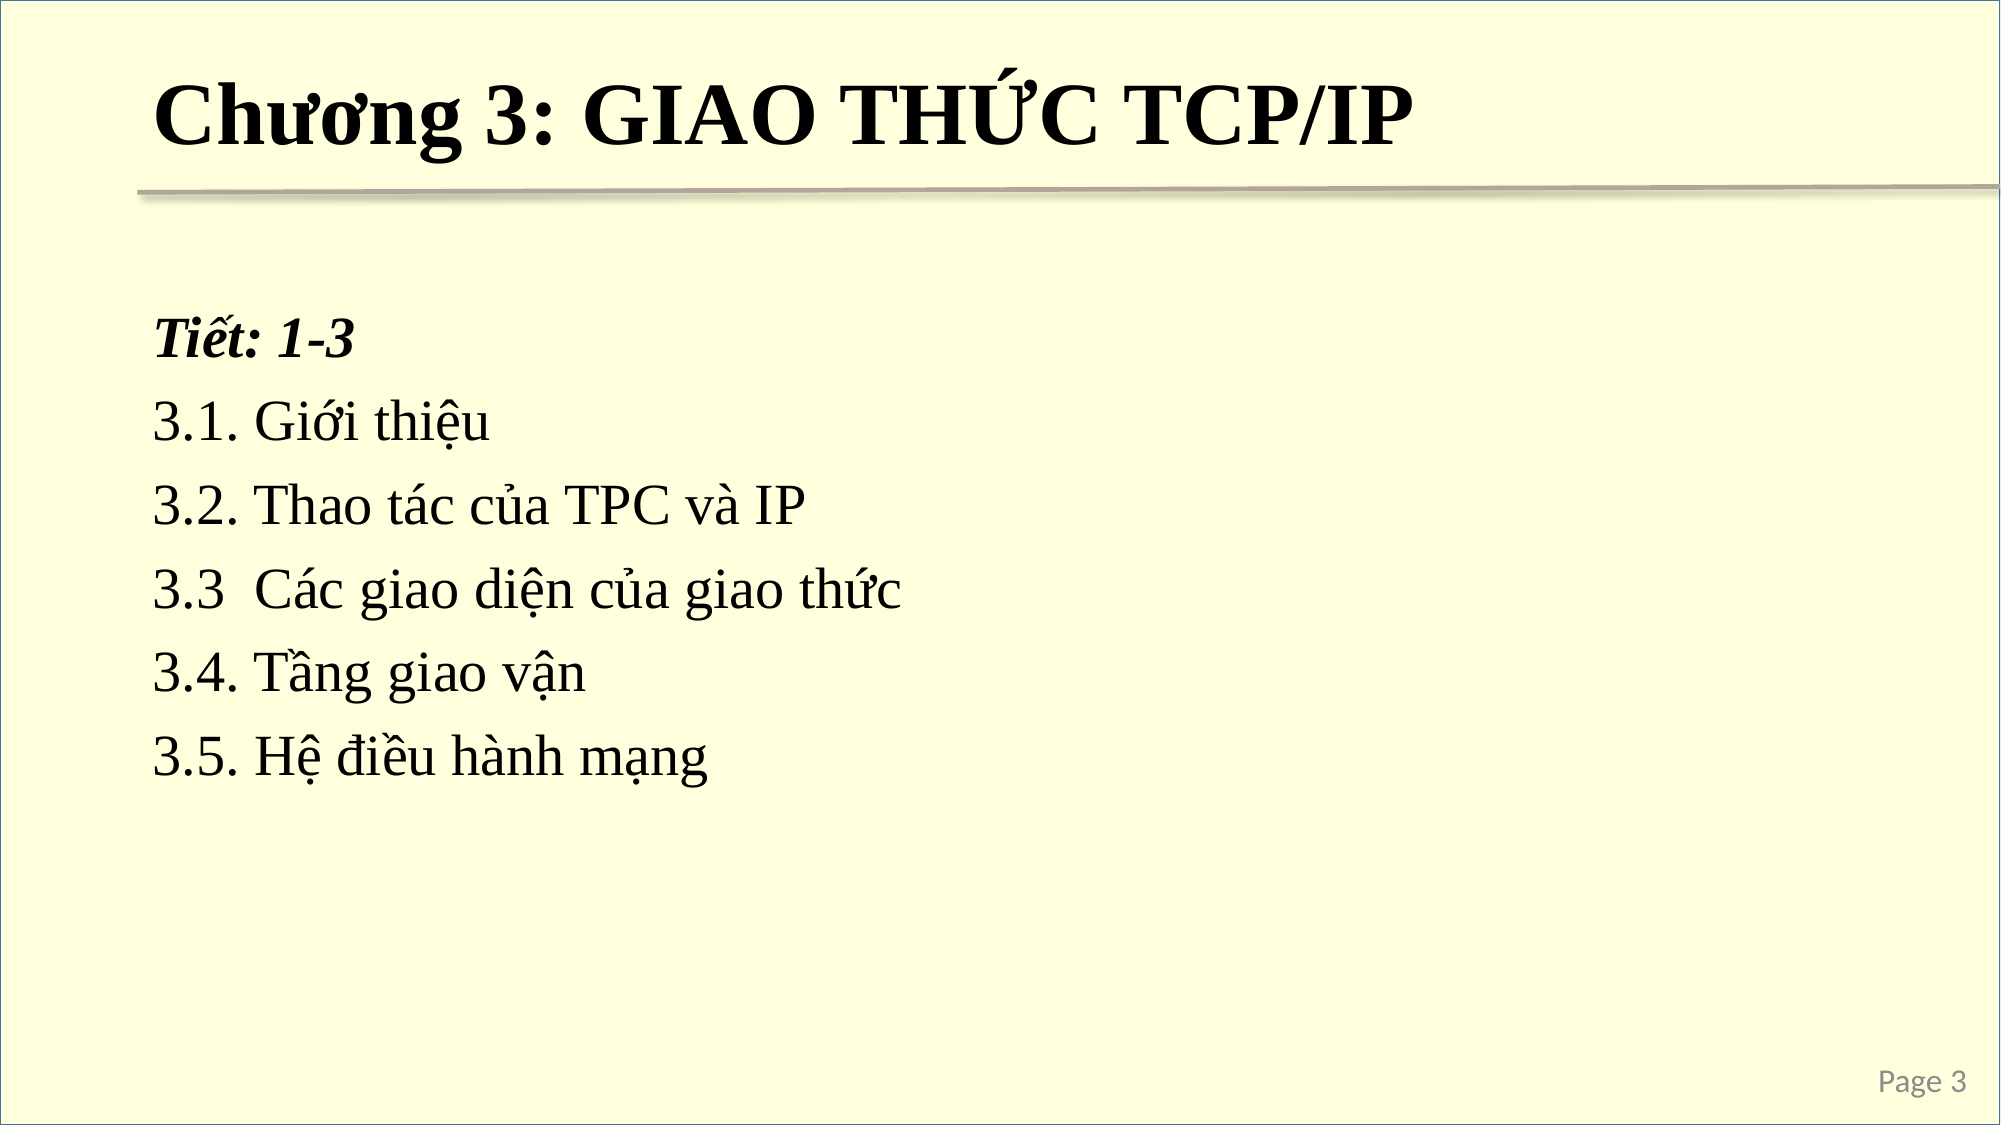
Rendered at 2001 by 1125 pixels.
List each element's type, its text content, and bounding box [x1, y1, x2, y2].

list Tiết: 1-3 3.1. Giới thiệu 3.2. Thao tác của TPC và IP 3.3 Các giao diện của giao thức 3.4. Tầng giao vận 3.5. Hệ điều hành mạng [137, 299, 1863, 1035]
slide_number Page 3 [1749, 1052, 1982, 1106]
title Chương 3: GIAO THỨC TCP/IP [137, 59, 1863, 172]
